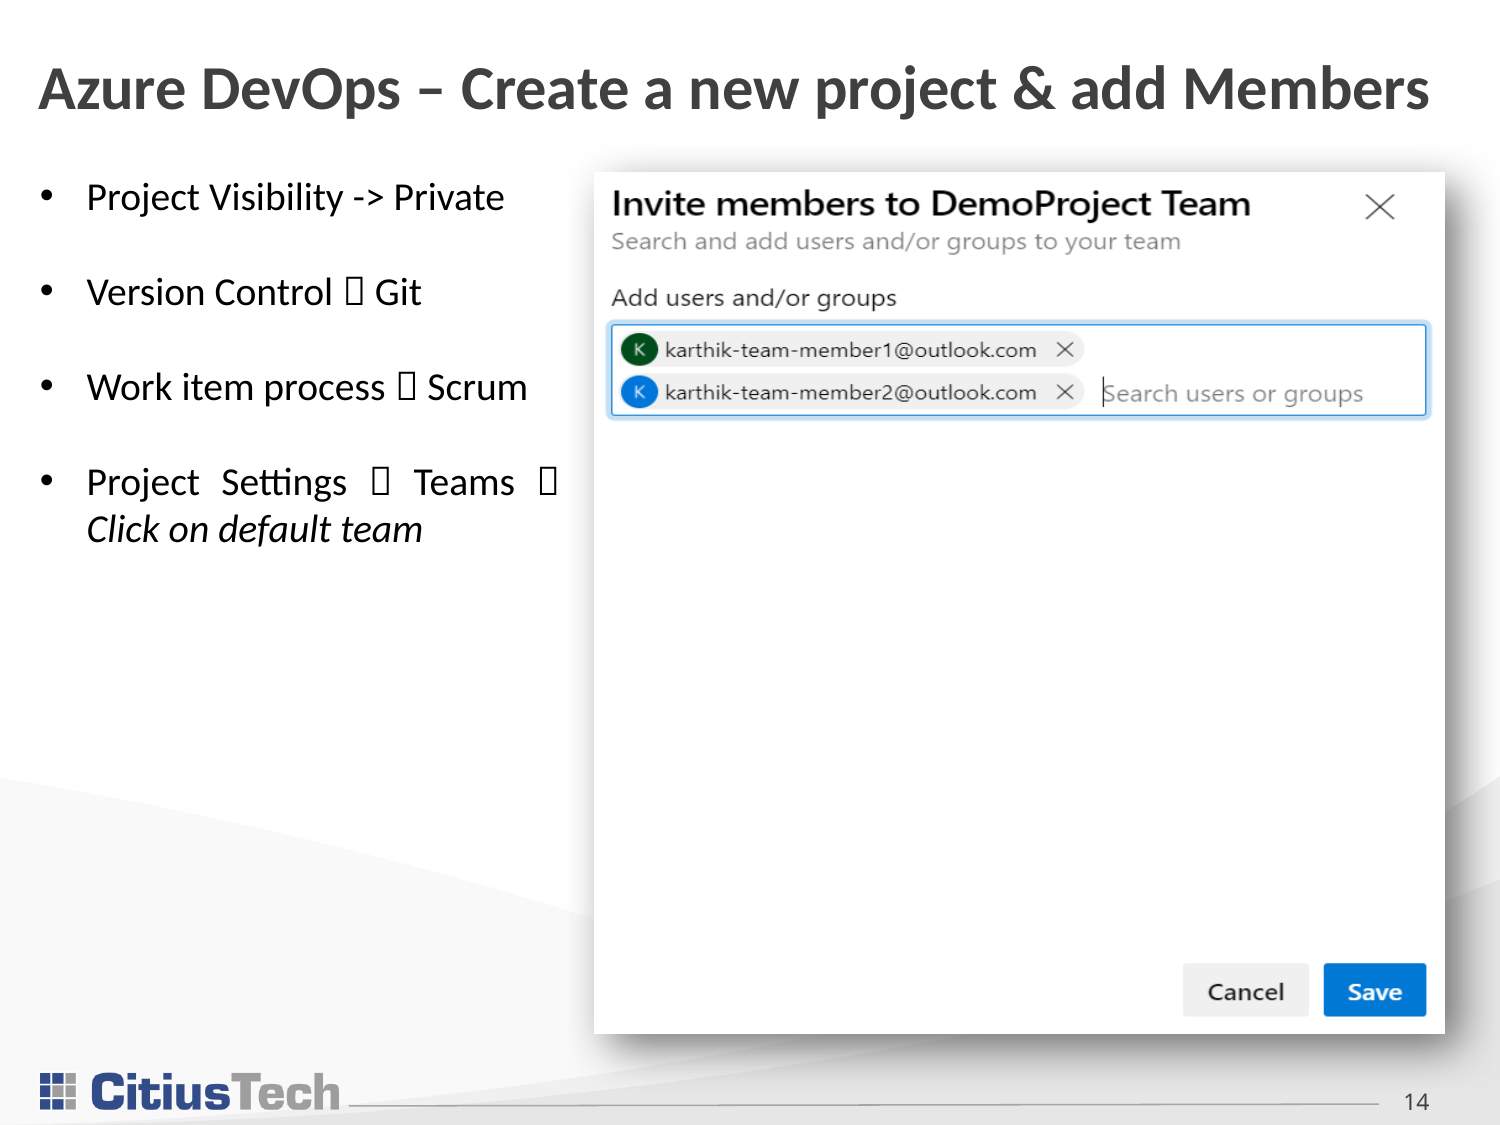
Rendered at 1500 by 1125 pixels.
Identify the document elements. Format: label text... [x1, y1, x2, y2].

text_box Project Visibility -> Private Version Control  Git Work item process  Scrum Project Settings  Teams  Click on default team [24, 163, 575, 559]
picture [0, 0, 1500, 1125]
title Azure DevOps – Create a new project & add Members [23, 37, 1475, 132]
